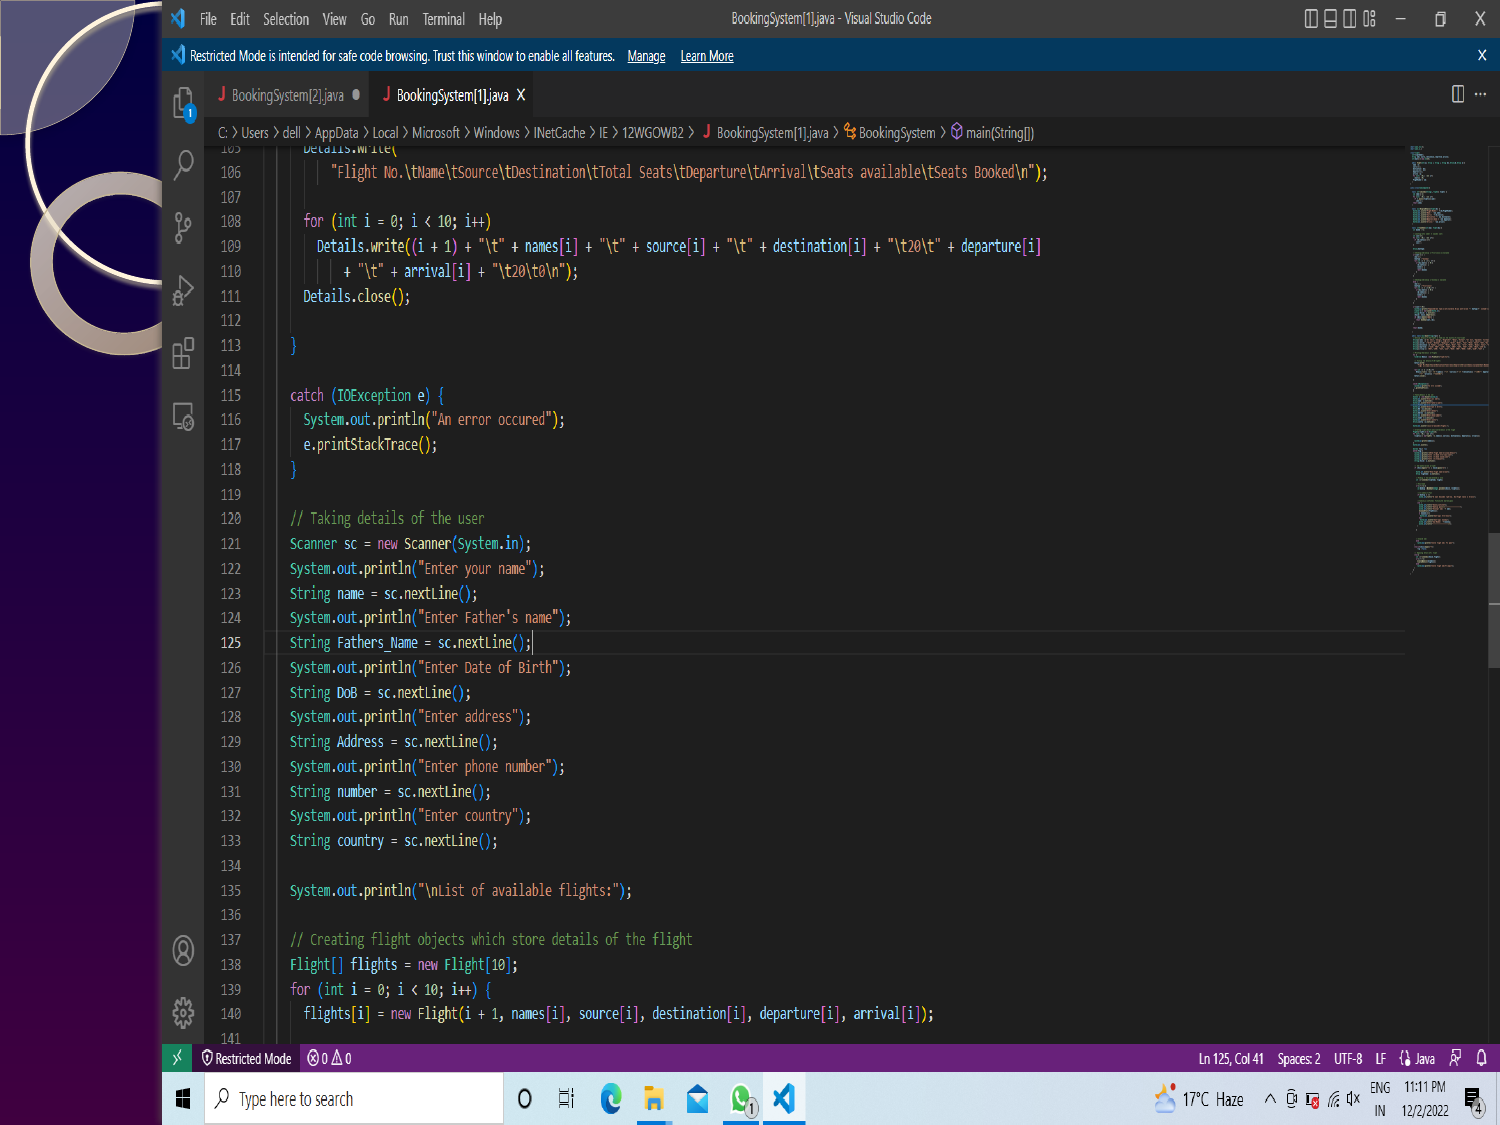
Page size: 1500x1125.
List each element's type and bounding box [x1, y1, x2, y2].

picture [162, 0, 1500, 1125]
